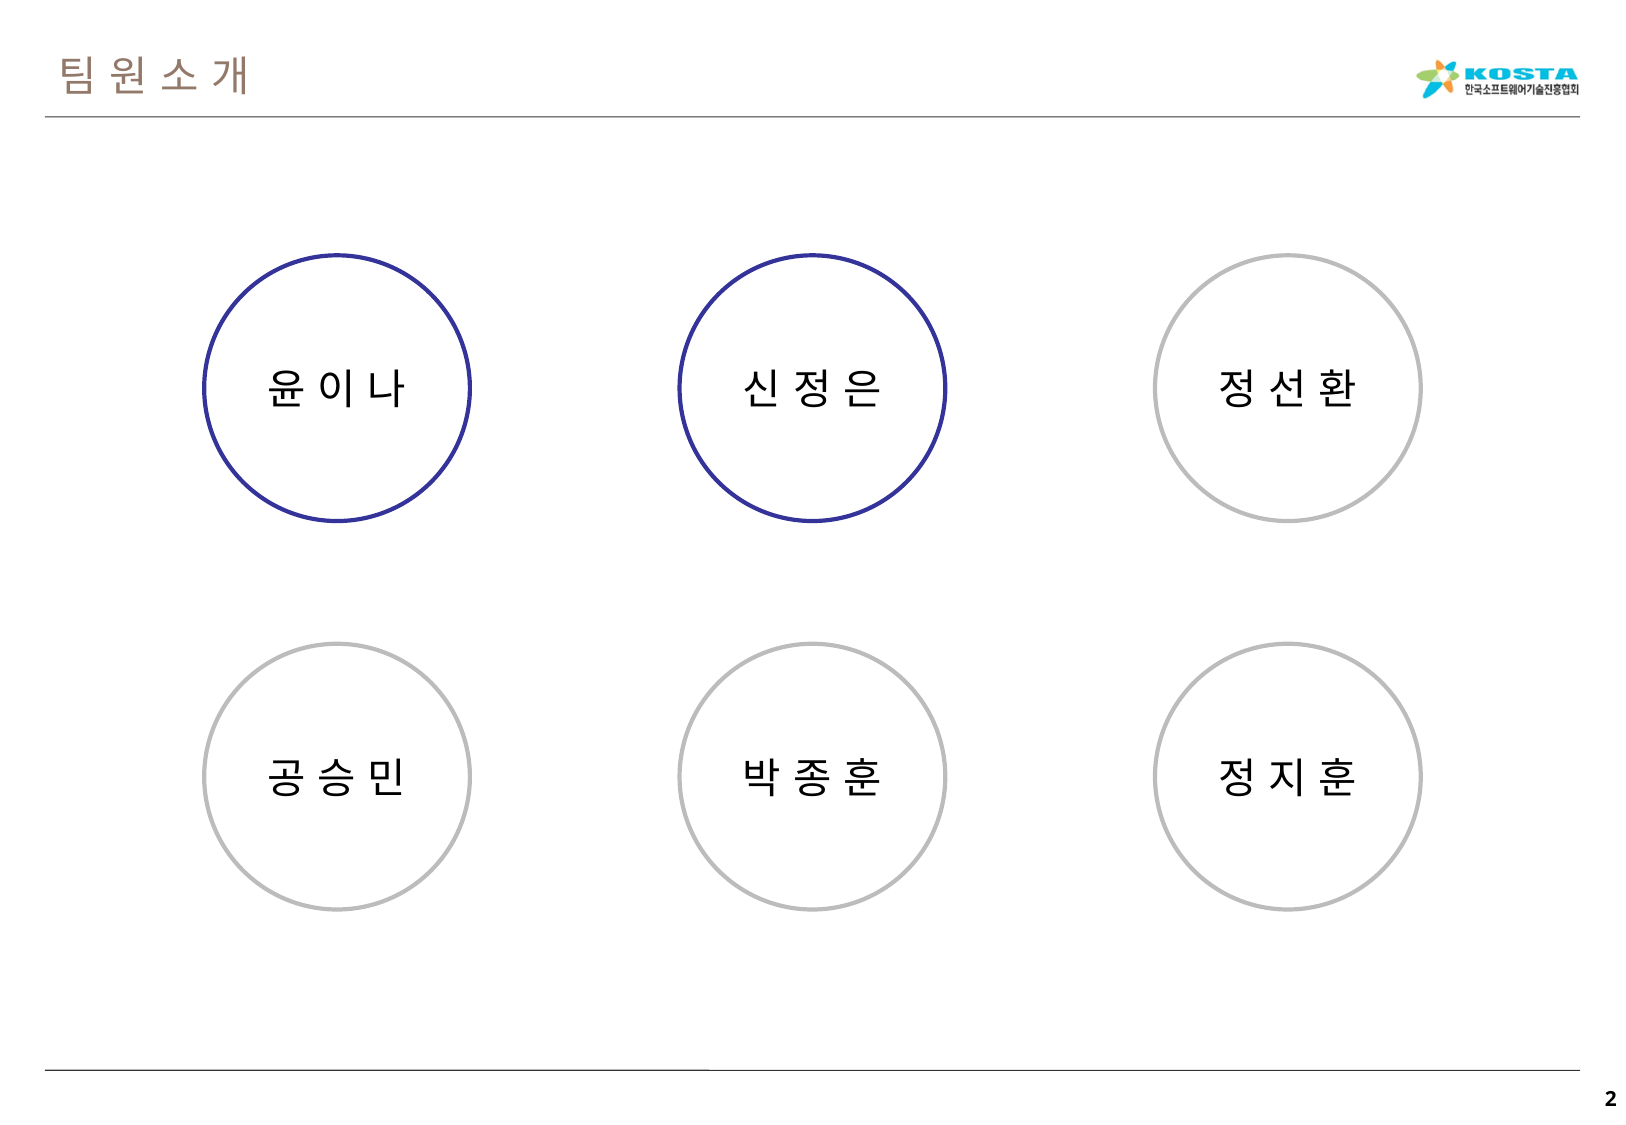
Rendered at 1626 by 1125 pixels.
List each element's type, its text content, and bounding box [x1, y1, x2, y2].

text_box 윤 이 나 [202, 253, 472, 524]
picture [1414, 54, 1581, 104]
text_box 신 정 은 [677, 253, 948, 524]
text_box 정 지 훈 [1152, 641, 1423, 912]
text_box 팀원소개 [43, 42, 265, 108]
text_box 공 승 민 [202, 641, 472, 912]
text_box 박 종 훈 [677, 641, 948, 912]
text_box 정 선 환 [1152, 253, 1423, 524]
